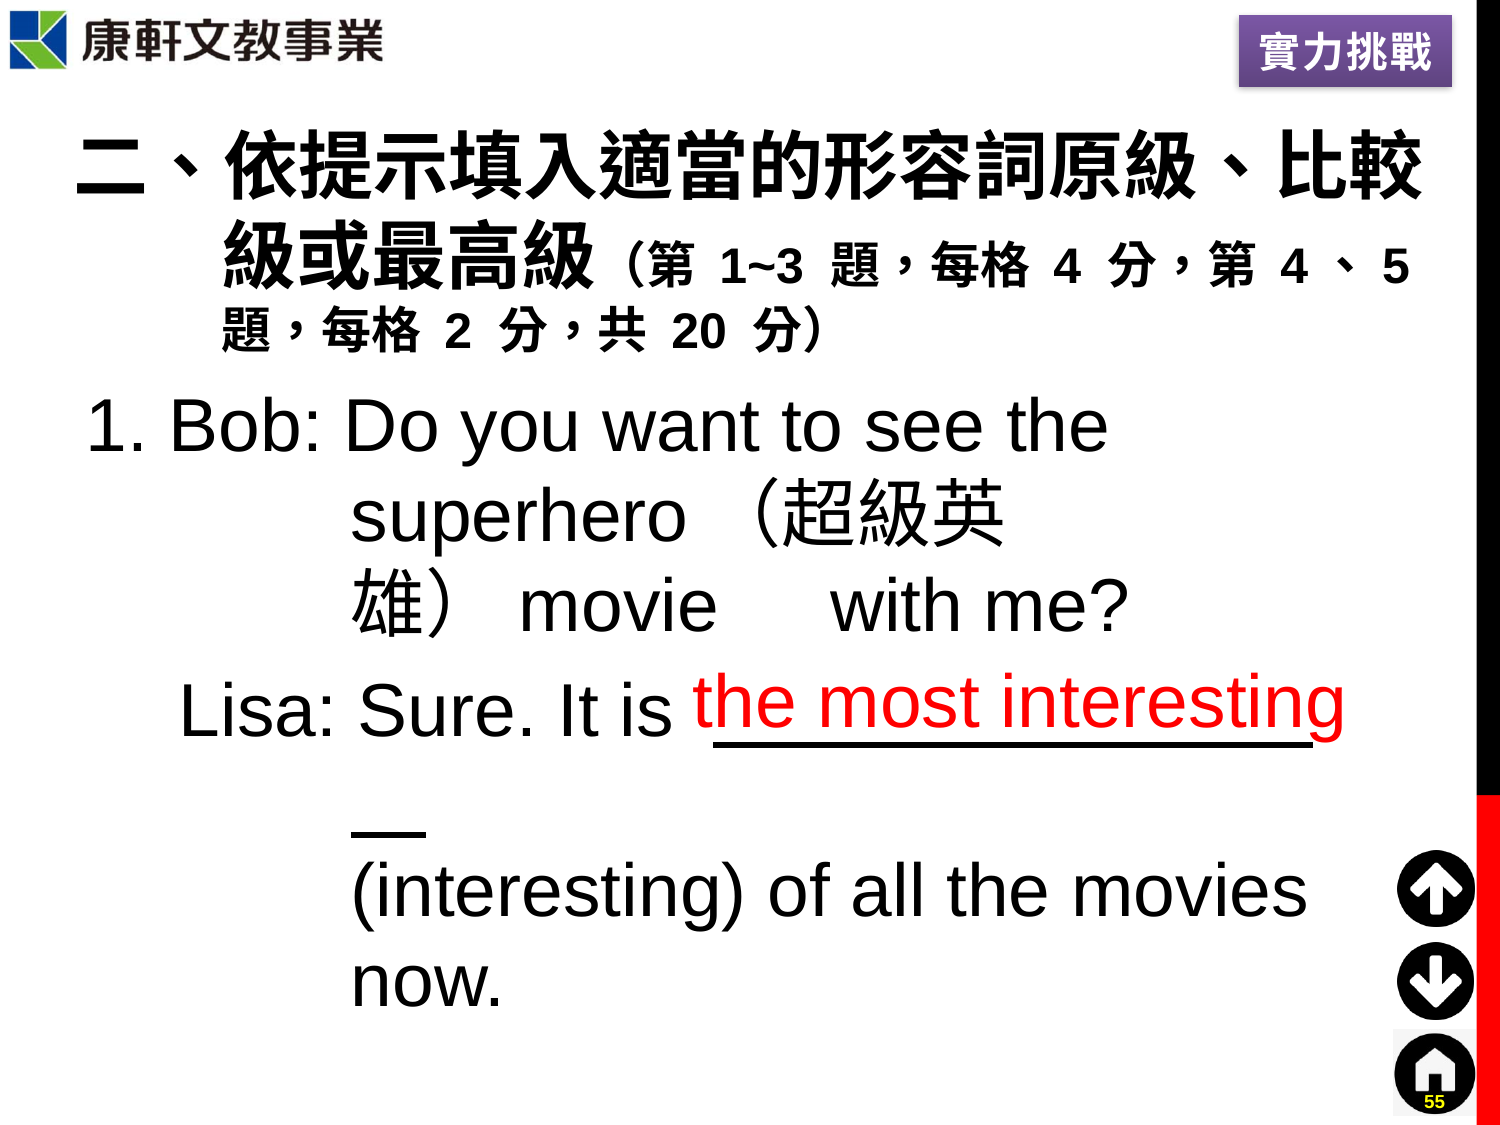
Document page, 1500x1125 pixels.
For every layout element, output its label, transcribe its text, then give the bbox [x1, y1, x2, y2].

picture [1397, 850, 1475, 928]
picture [8, 9, 387, 70]
text_box 實力挑戰 [1239, 15, 1452, 87]
text_box the most interesting [678, 635, 1382, 750]
picture [1393, 1029, 1476, 1116]
text_box 二、依提示填入適當的形容詞原級、比較級或最高級（第 1~3 題，每格 4 分，第 4、5 題，每格 2 分，共 20 分） [58, 111, 1474, 367]
picture [1396, 942, 1475, 1020]
text_box 1. Bob: Do you want to see the superhero（超級英雄）movie with me? Lisa: Sure. It is . (interesting) of all the movies now. [71, 368, 1429, 1029]
